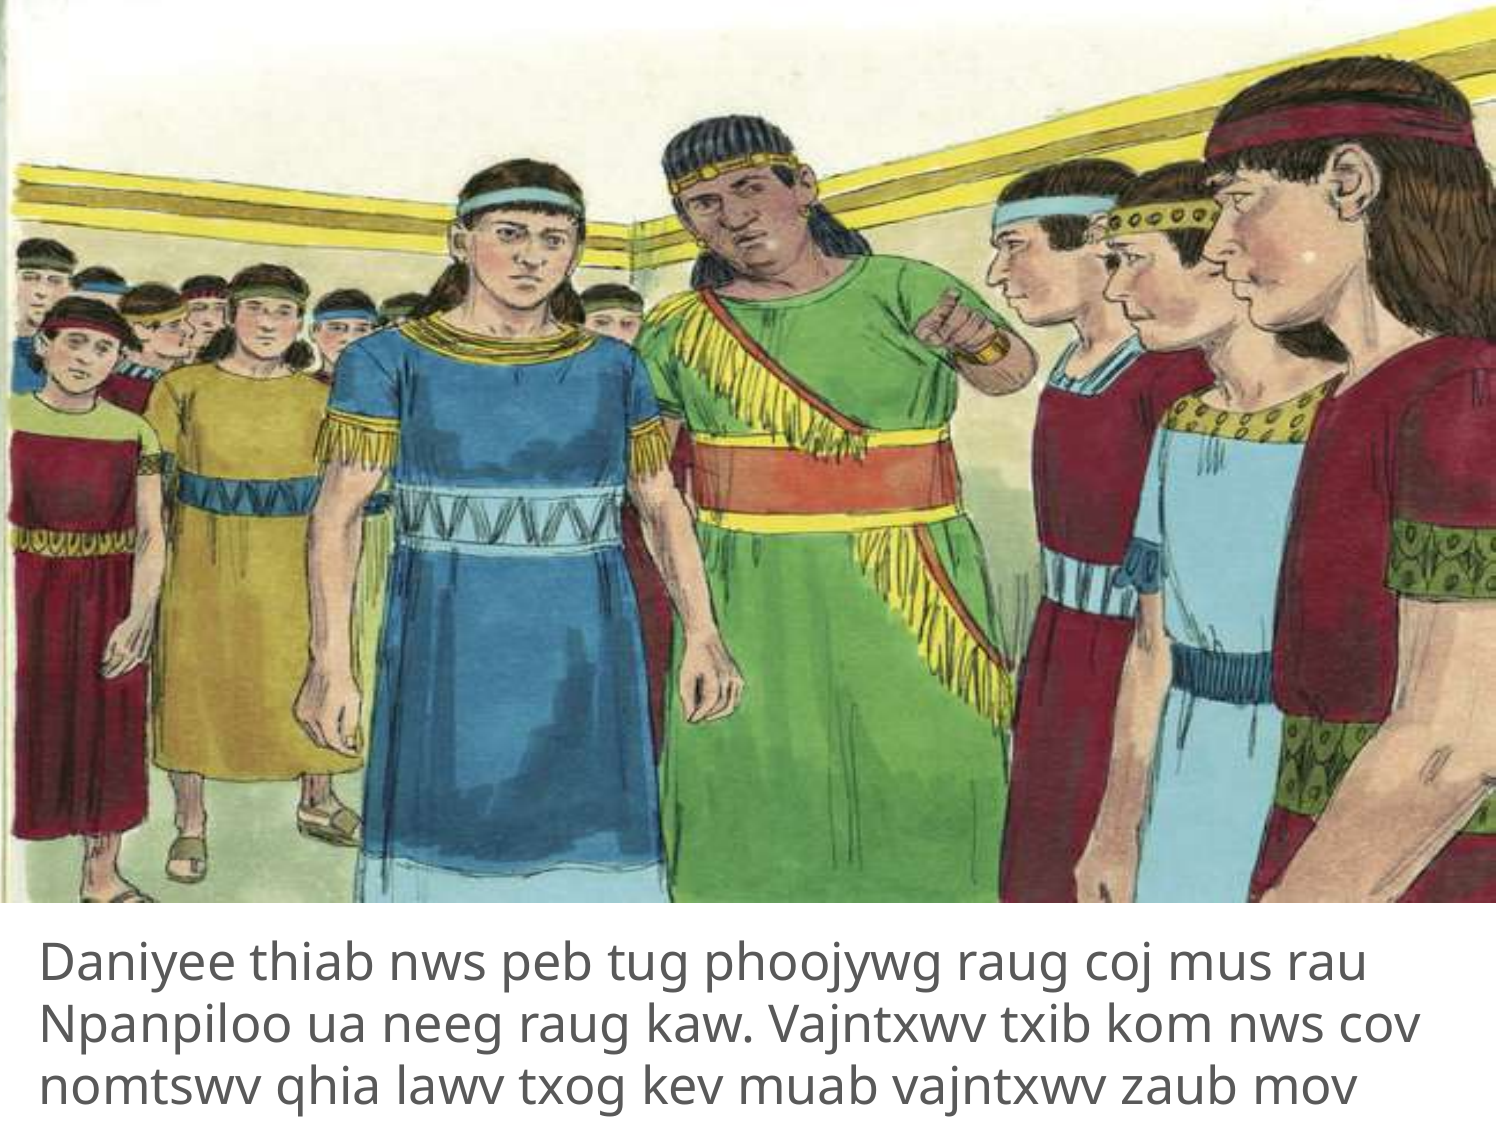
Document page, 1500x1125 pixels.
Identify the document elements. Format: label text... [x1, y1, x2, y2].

text_box Daniyee thiab nws peb tug phoojywg raug coj mus rau Npanpiloo ua neeg raug kaw. Vajntxwv txib kom nws cov nomtswv qhia lawv txog kev muab vajntxwv zaub mov thiab cawv txiv hmab rau lawv. [23, 920, 1495, 1125]
picture [0, 0, 1496, 904]
